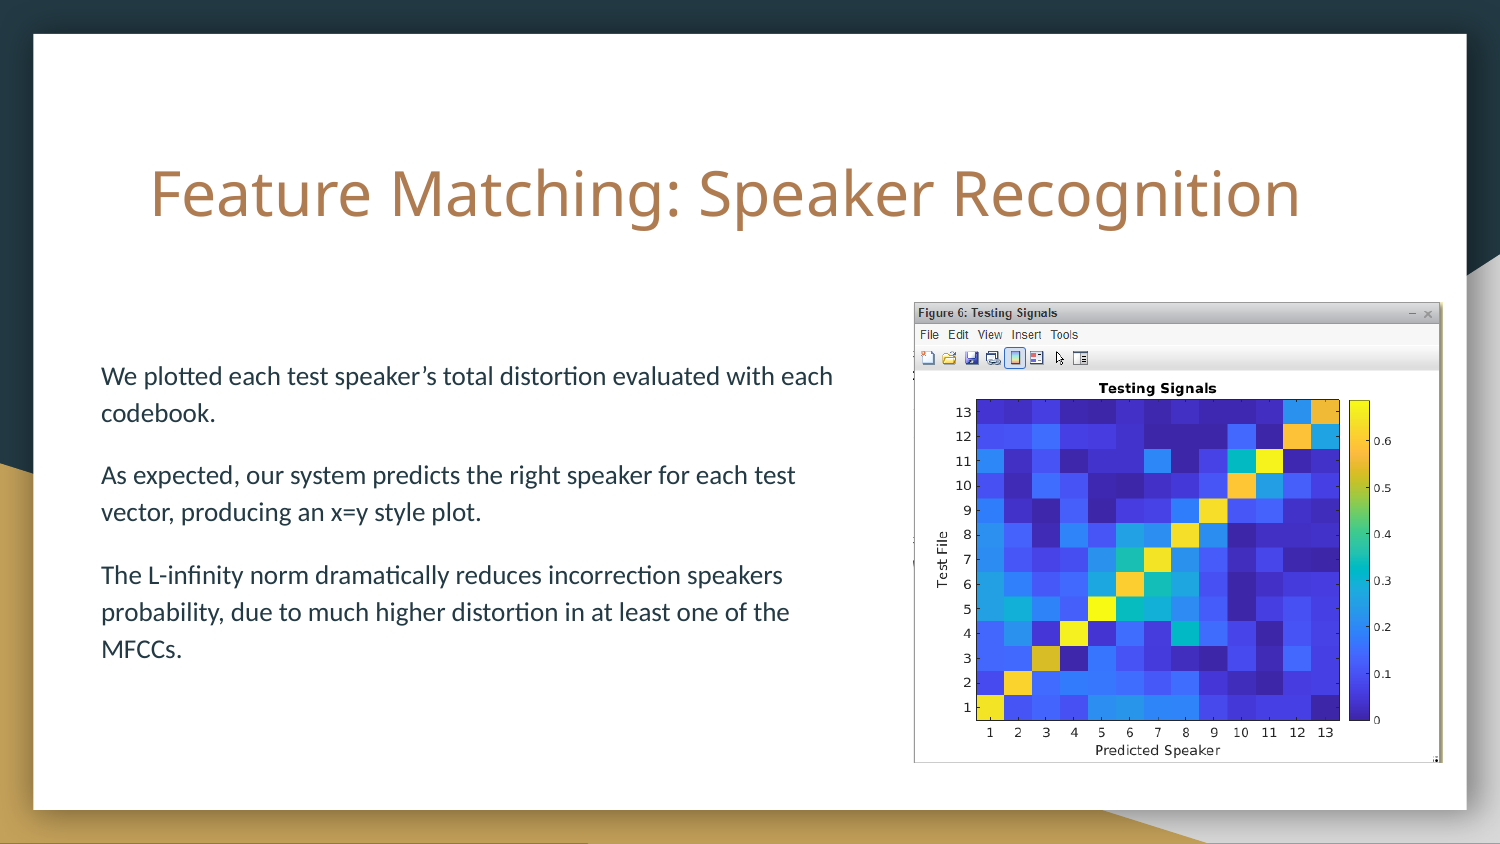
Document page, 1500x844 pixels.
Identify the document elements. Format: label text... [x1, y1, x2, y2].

picture [913, 301, 1443, 763]
list We plotted each test speaker’s total distortion evaluated with each codebook. As expected, our system predicts the right speaker for each test vector, producing an x=y style plot. The L-infinity norm dramatically reduces incorrection speakers probability, due to much higher distortion in at least one of the MFCCs. [85, 338, 889, 696]
title Feature Matching: Speaker Recognition [134, 138, 1366, 296]
